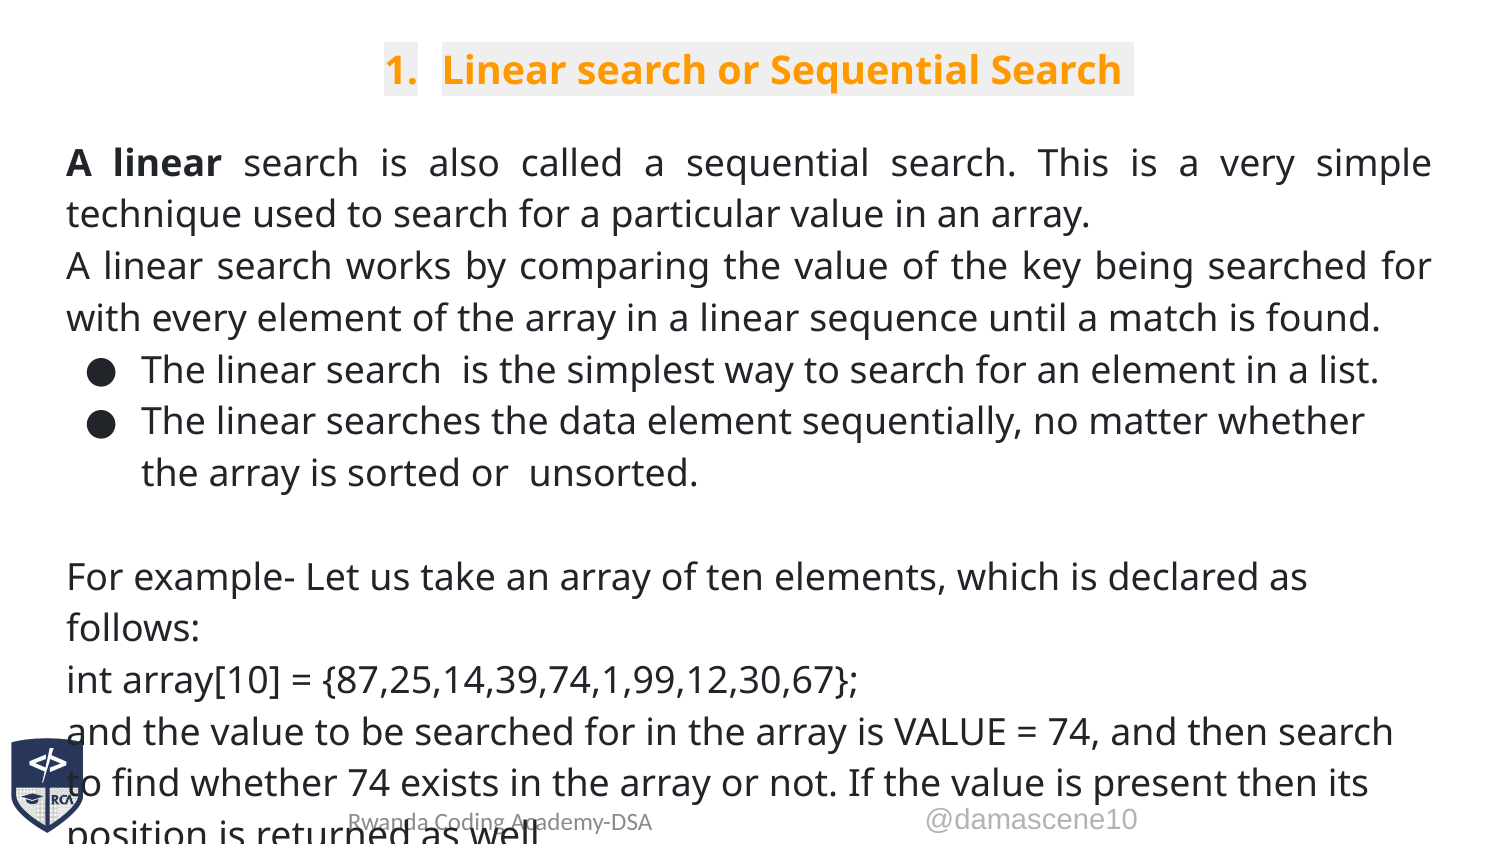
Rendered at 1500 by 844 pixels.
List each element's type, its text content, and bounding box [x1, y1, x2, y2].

title Linear search or Sequential Search [51, 23, 1449, 116]
picture [0, 733, 92, 838]
list A linear search is also called a sequential search. This is a very simple technique used to search for a particular value in an array. A linear search works by comparing the value of the key being searched for with every element of the array in a linear sequence until a match is found. The linear search is the simplest way to search for an element in a list. The linear searches the data element sequentially, no matter whether the array is sorted or unsorted. For example- Let us take an array of ten elements, which is declared as follows: int array[10] = {87,25,14,39,74,1,99,12,30,67}; and the value to be searched for in the array is VALUE = 74, and then search to find whether 74 exists in the array or not. If the value is present then its position is returned as well [51, 116, 1449, 822]
